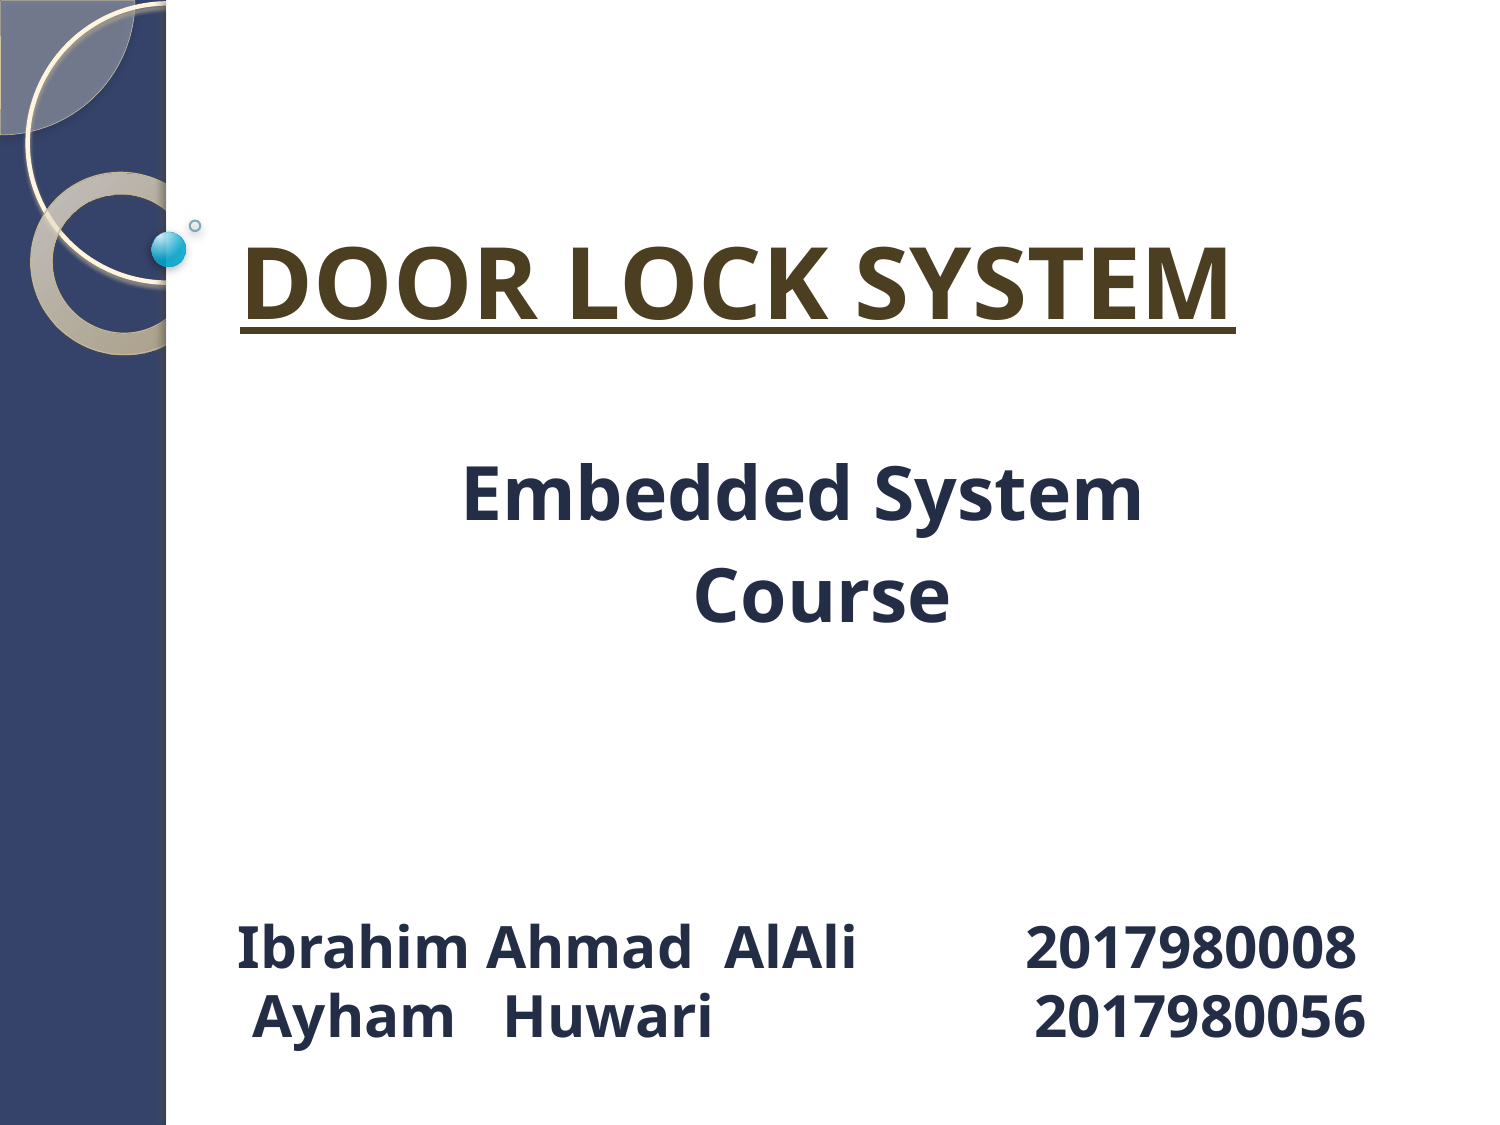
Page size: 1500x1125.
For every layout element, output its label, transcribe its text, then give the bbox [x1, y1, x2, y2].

subtitle Embedded System Course [199, 445, 1442, 856]
title DOOR LOCK SYSTEM [225, 105, 1500, 347]
text_box Ibrahim Ahmad AlAli 2017980008 Ayham Huwari 2017980056 [222, 902, 1471, 1057]
